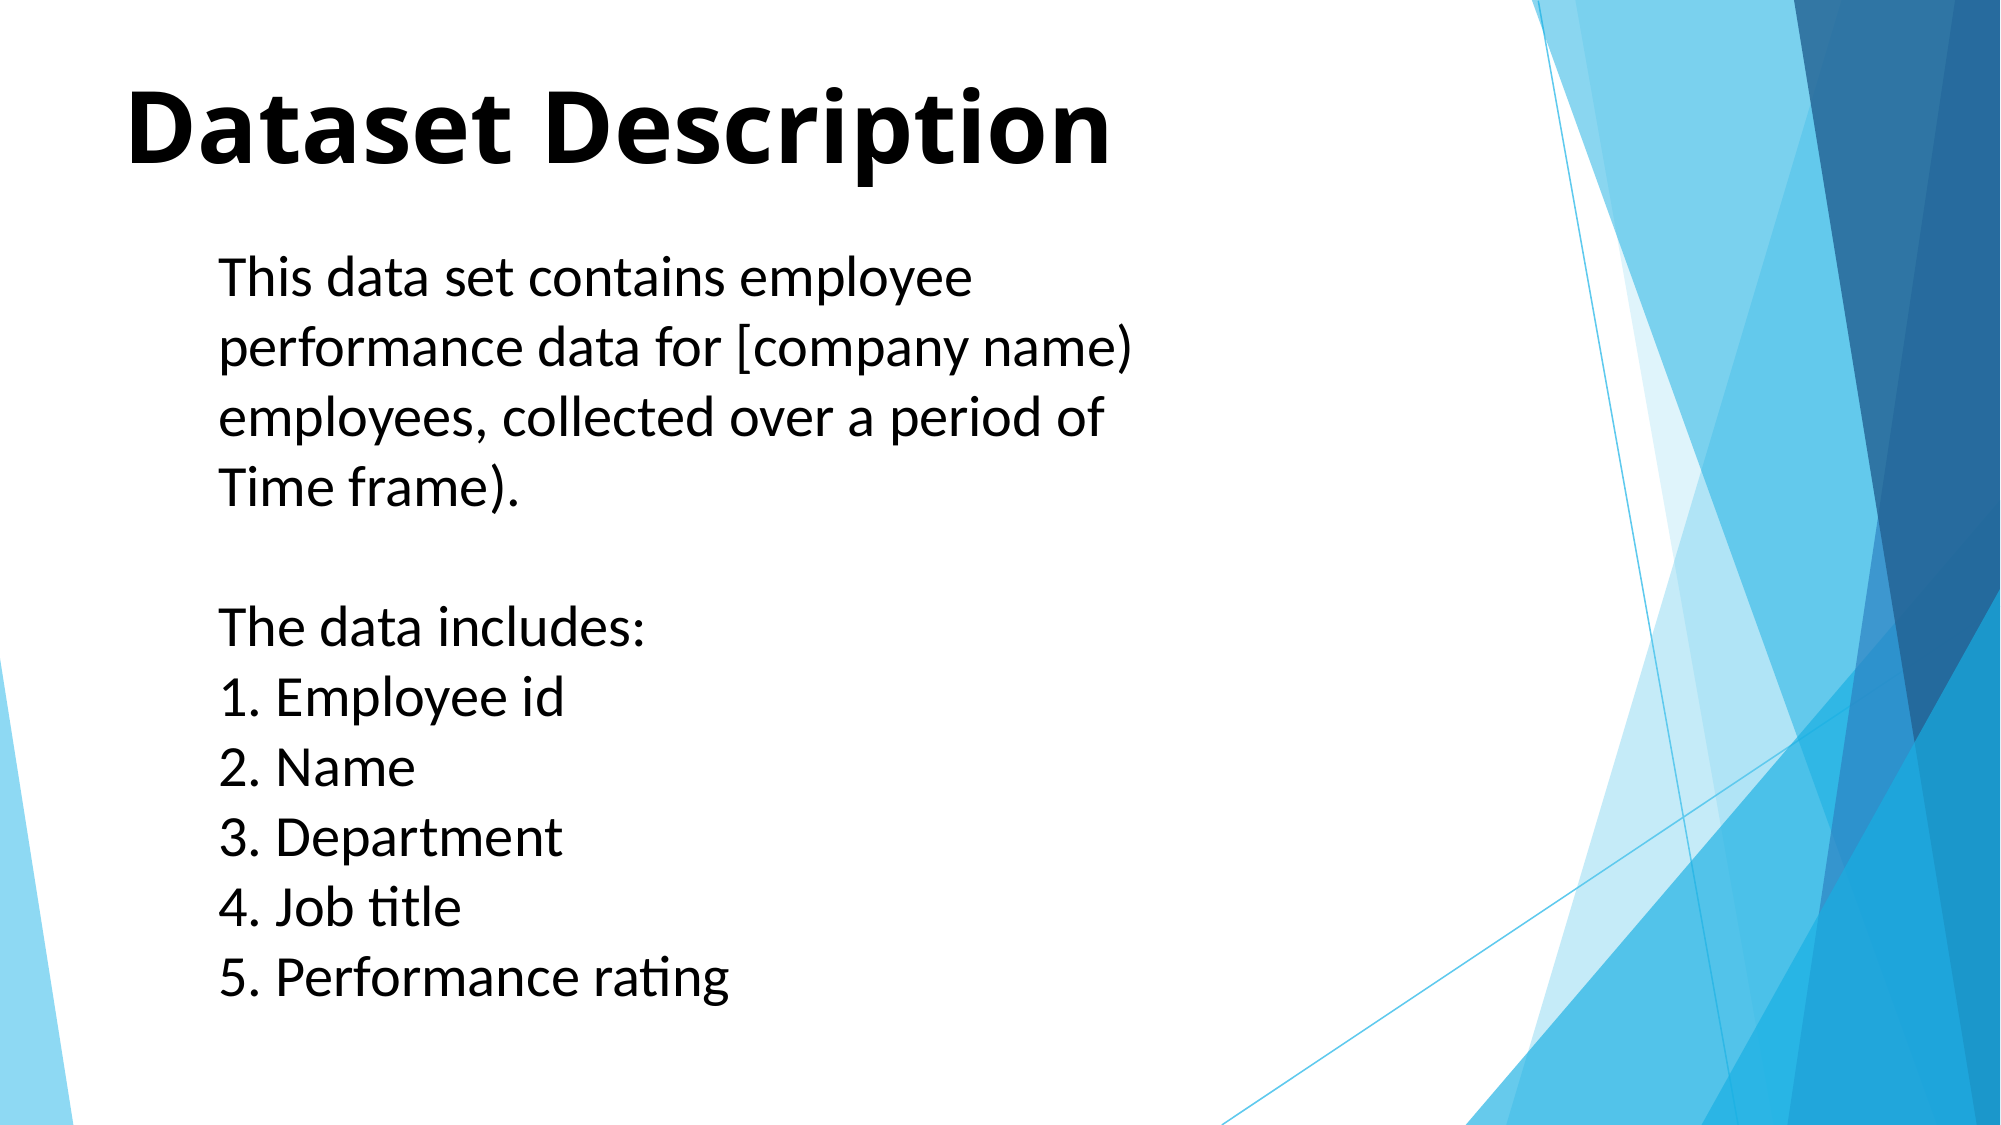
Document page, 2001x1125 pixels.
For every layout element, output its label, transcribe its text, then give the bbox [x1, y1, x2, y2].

text_box This data set contains employee performance data for [company name) employees, collected over a period of Time frame). The data includes: 1. Employee id 2. Name 3. Department 4. Job title 5. Performance rating [203, 231, 1167, 1016]
title Dataset Description [123, 63, 1877, 182]
